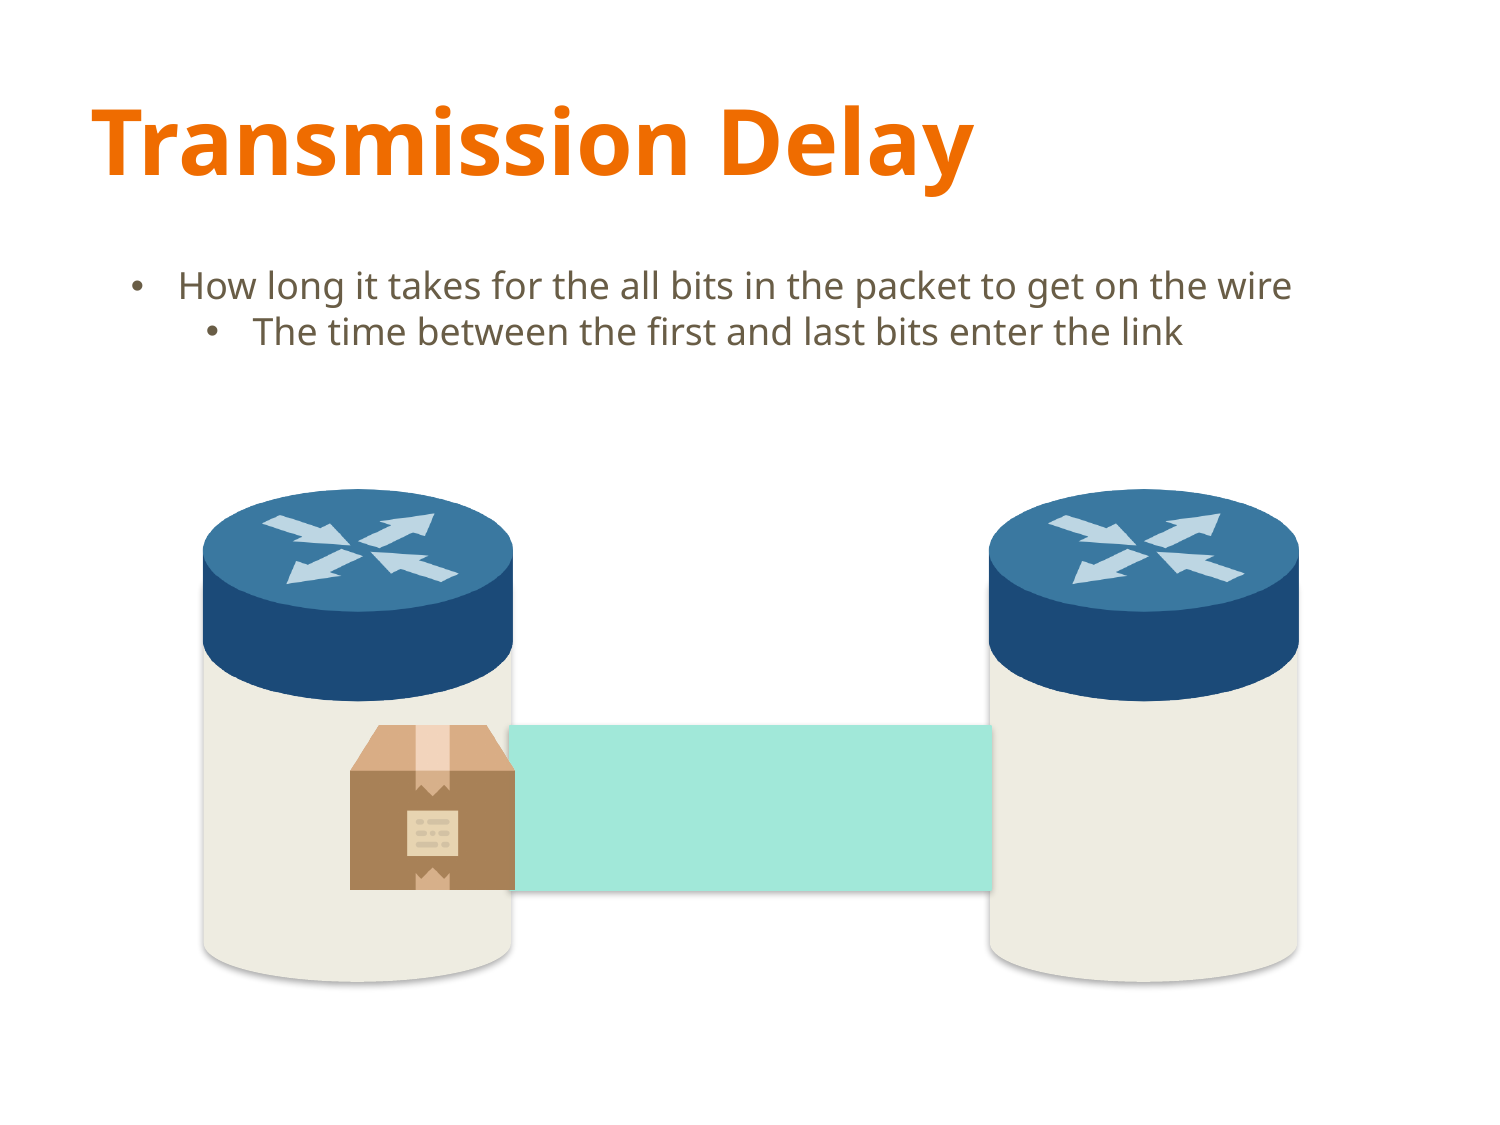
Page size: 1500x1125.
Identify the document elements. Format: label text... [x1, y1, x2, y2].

text_box [203, 757, 511, 982]
title Transmission Delay [75, 45, 1425, 233]
picture [946, 489, 1336, 749]
text_box How long it takes for the all bits in the packet to get on the wire The time between the first and last bits enter the link [115, 255, 1363, 360]
text_box [518, 725, 992, 891]
picture [160, 489, 550, 891]
text_box [990, 757, 1298, 982]
